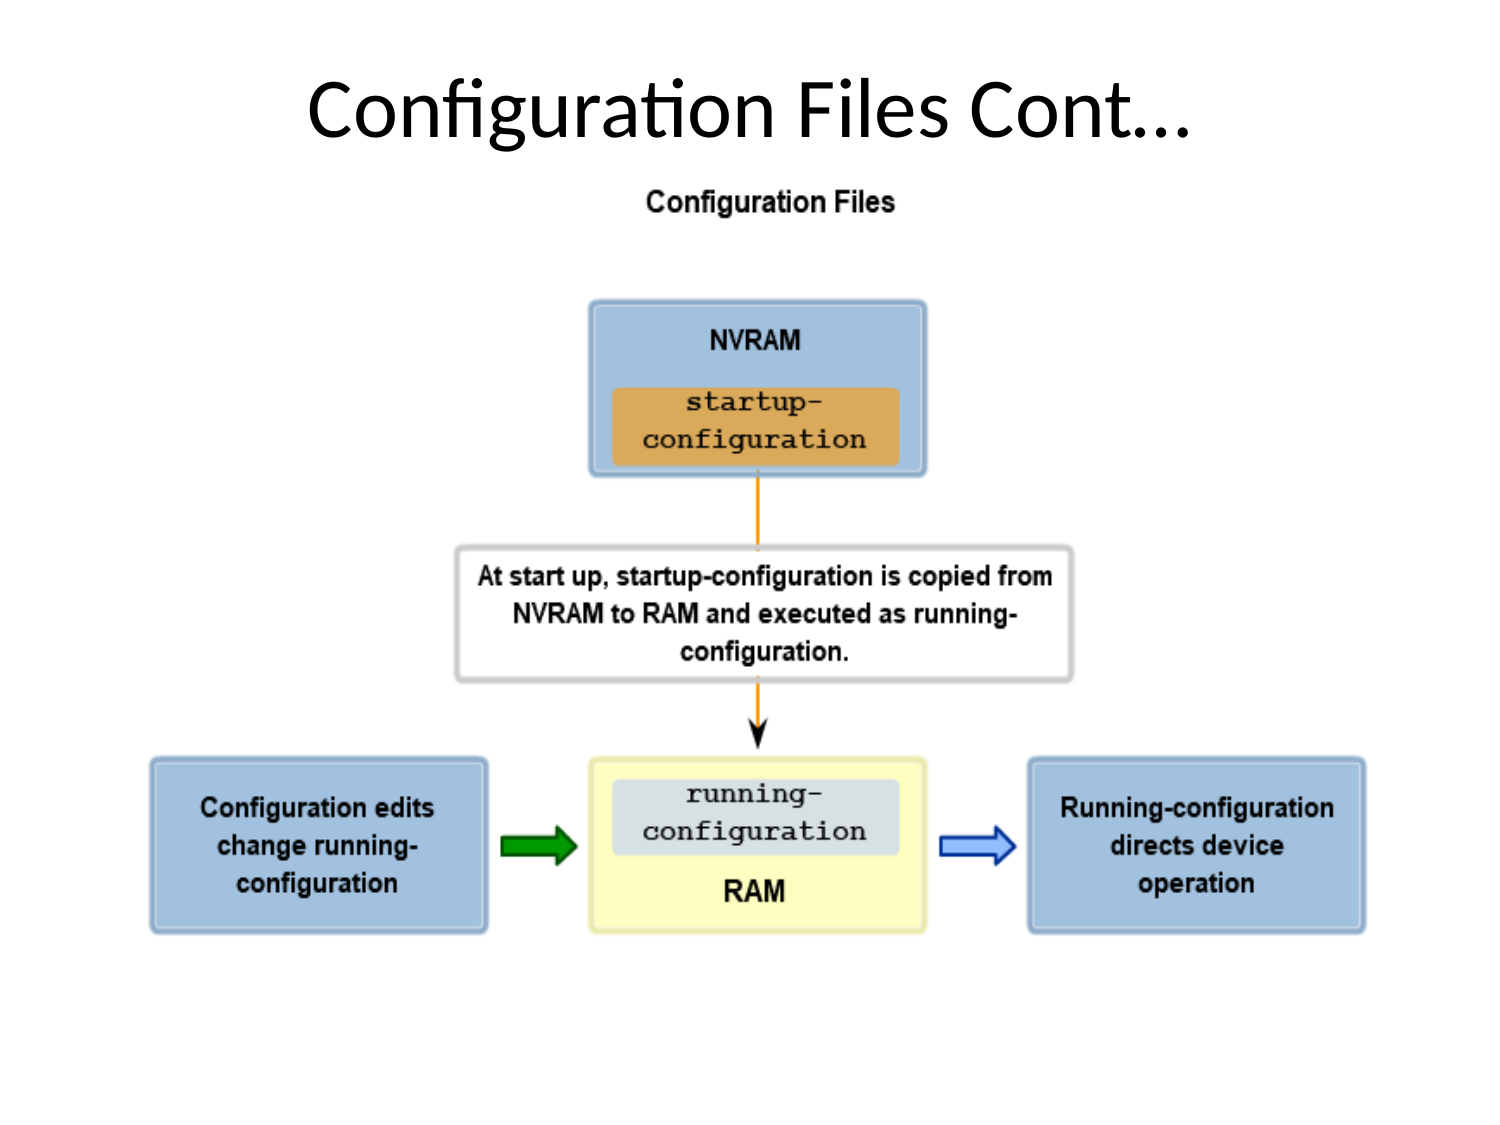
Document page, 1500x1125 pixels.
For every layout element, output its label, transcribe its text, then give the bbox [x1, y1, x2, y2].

title Configuration Files Cont… [75, 45, 1425, 160]
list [62, 162, 1463, 1038]
